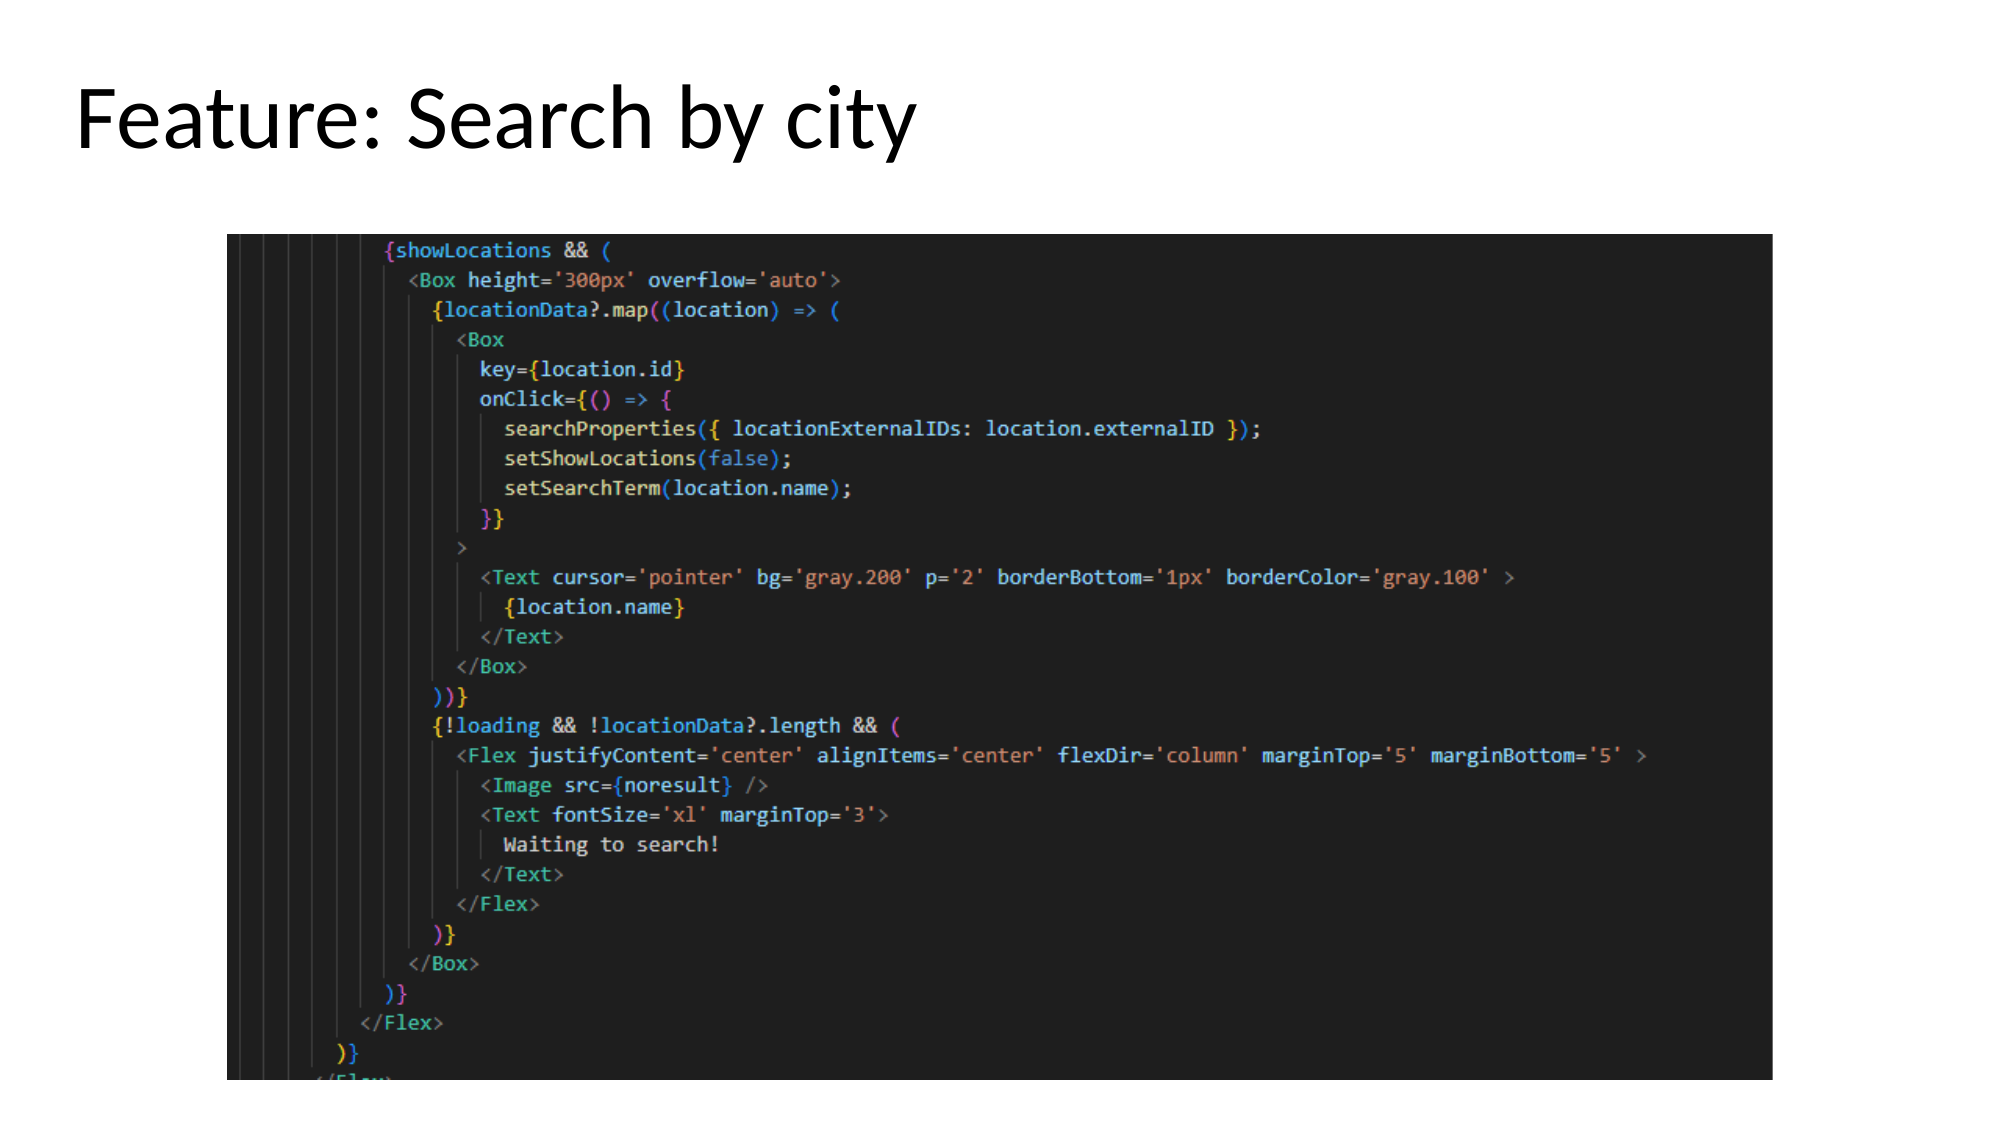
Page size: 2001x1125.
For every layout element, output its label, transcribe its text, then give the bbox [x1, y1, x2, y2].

picture [227, 234, 1773, 1080]
title Feature: Search by city [75, 82, 1198, 169]
